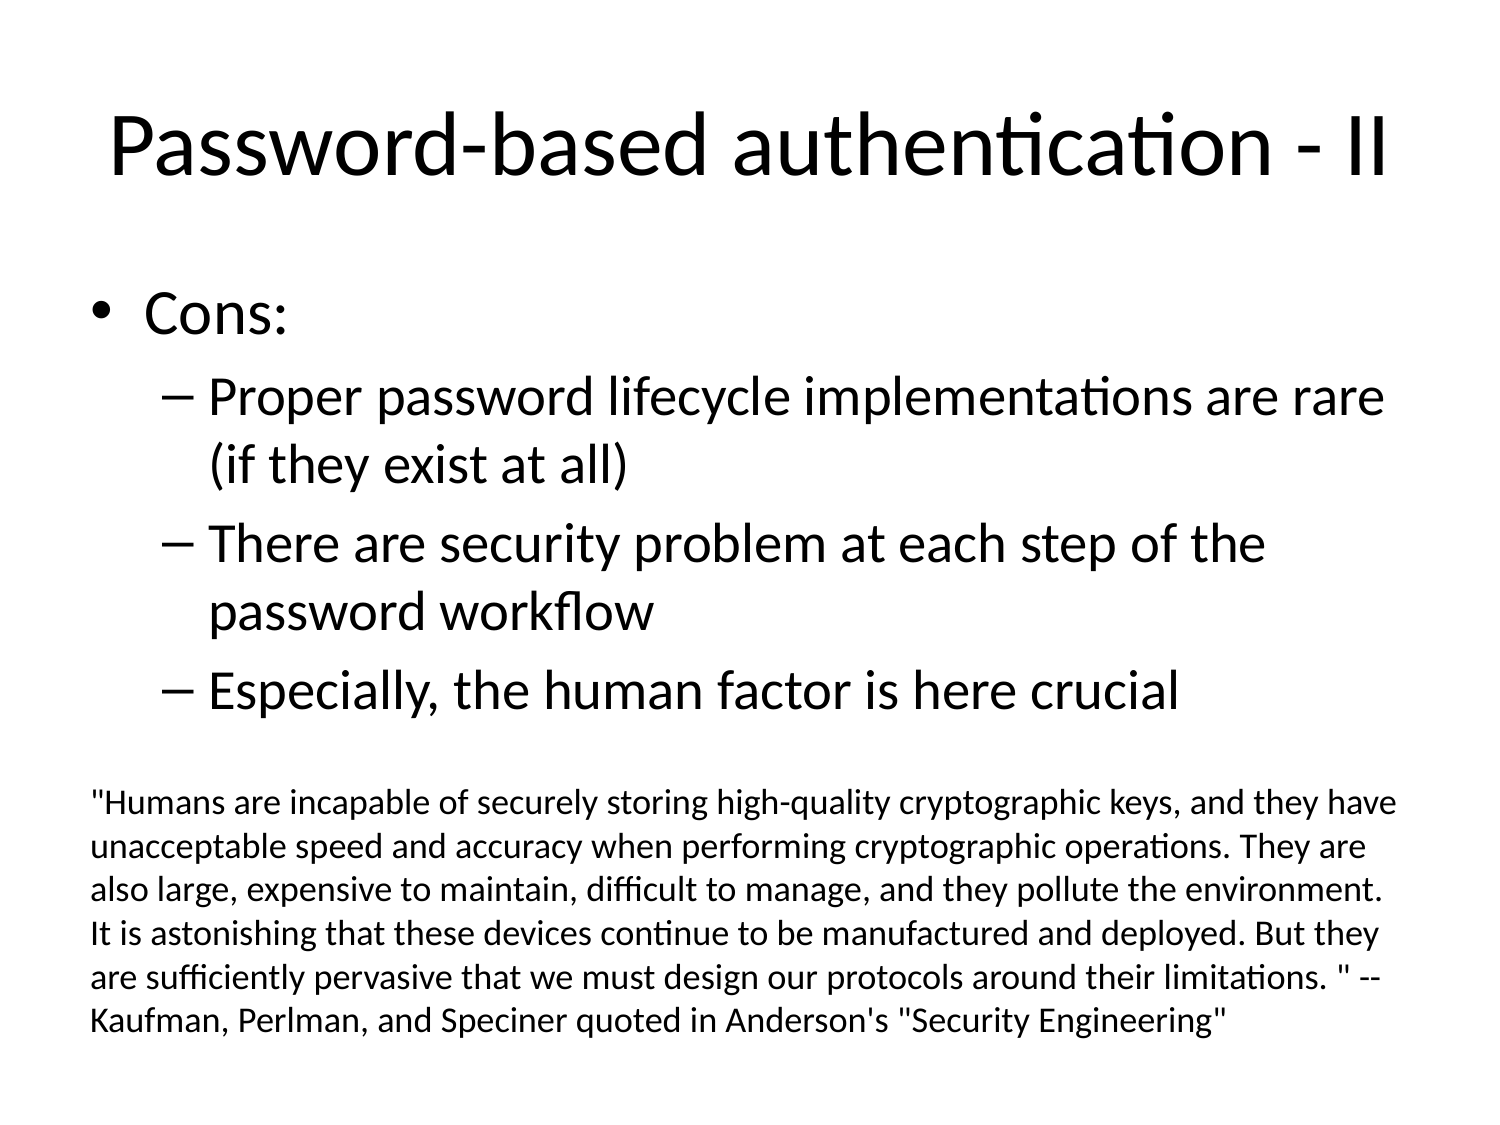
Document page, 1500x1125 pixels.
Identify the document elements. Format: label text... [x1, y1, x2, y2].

list Cons: Proper password lifecycle implementations are rare (if they exist at all) There are security problem at each step of the password workflow Especially, the human factor is here crucial "Humans are incapable of securely storing high-quality cryptographic keys, and they have unacceptable speed and accuracy when performing cryptographic operations. They are also large, expensive to maintain, difficult to manage, and they pollute the environment. It is astonishing that these devices continue to be manufactured and deployed. But they are sufficiently pervasive that we must design our protocols around their limitations. " -- Kaufman, Perlman, and Speciner quoted in Anderson's "Security Engineering" [75, 262, 1425, 1083]
title Password-based authentication - II [75, 45, 1425, 233]
